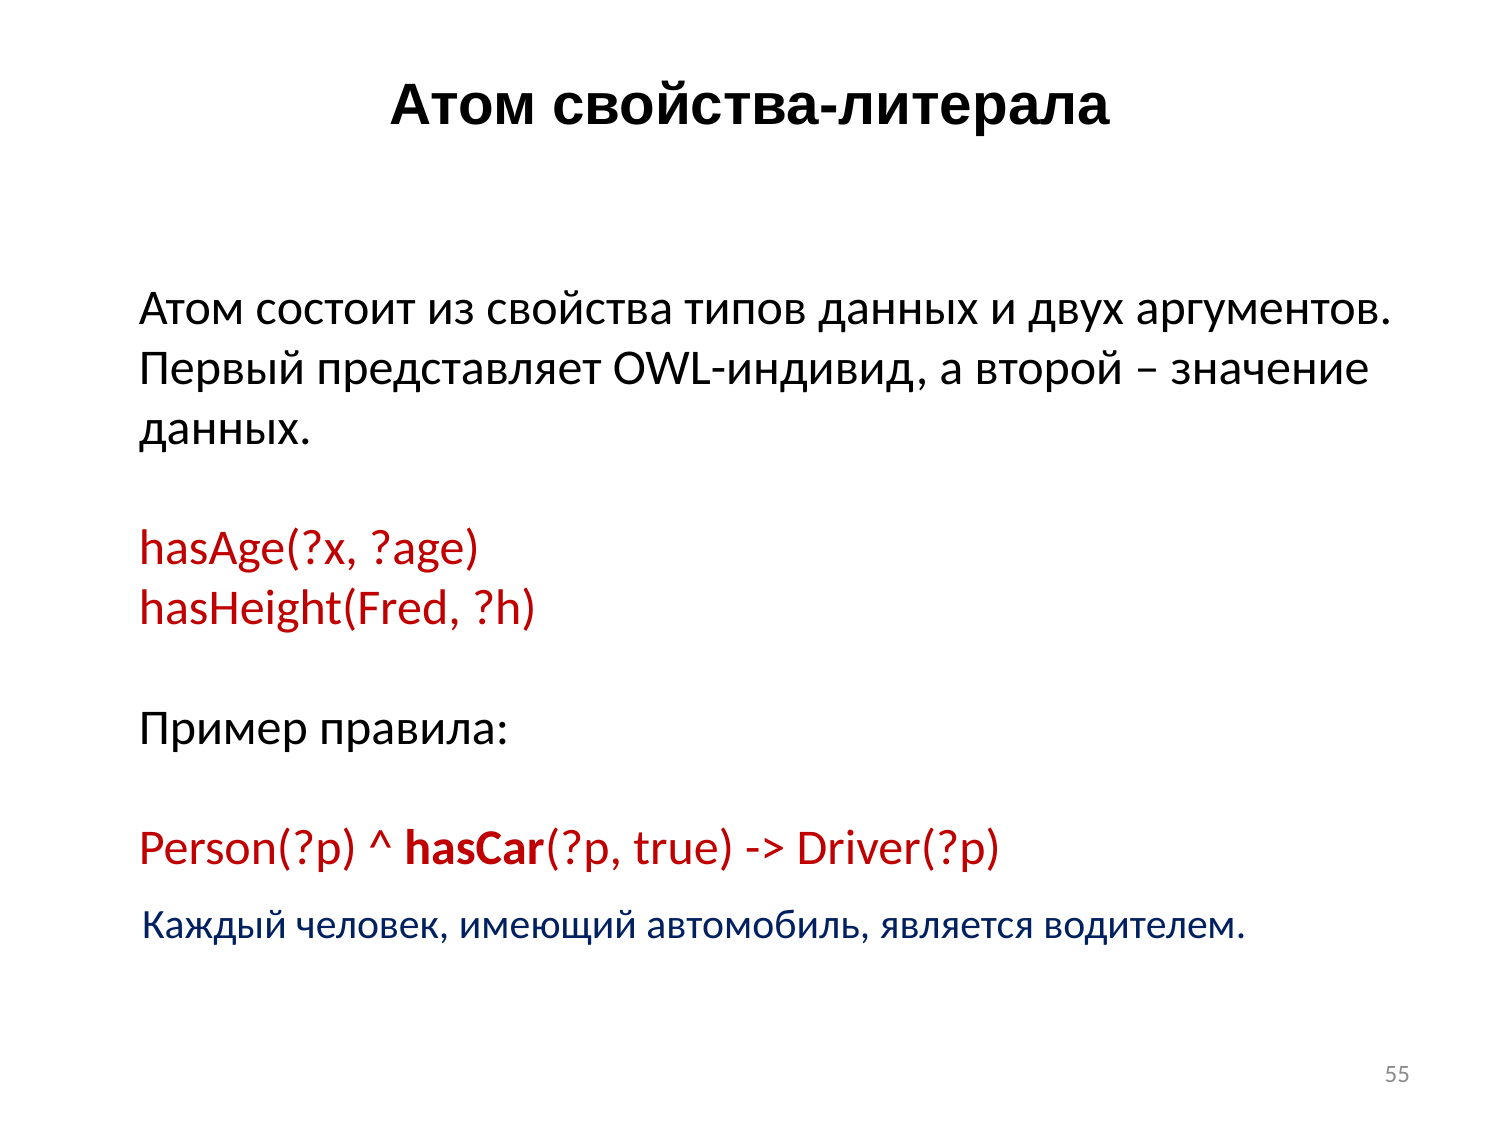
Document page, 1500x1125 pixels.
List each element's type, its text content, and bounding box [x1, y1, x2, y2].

text_box Каждый человек, имеющий автомобиль, является водителем. [127, 889, 1294, 955]
text_box Атом состоит из свойства типов данных и двух аргументов. Первый представляет OWL-индивид, а второй – значение данных. hasAge(?x, ?age) hasHeight(Fred, ?h) Пример правила: Person(?p) ^ hasCar(?p, true) -> Driver(?p) [123, 267, 1435, 882]
slide_number 55 [1074, 1042, 1425, 1103]
text_box Атом свойства-литерала [374, 58, 1126, 144]
